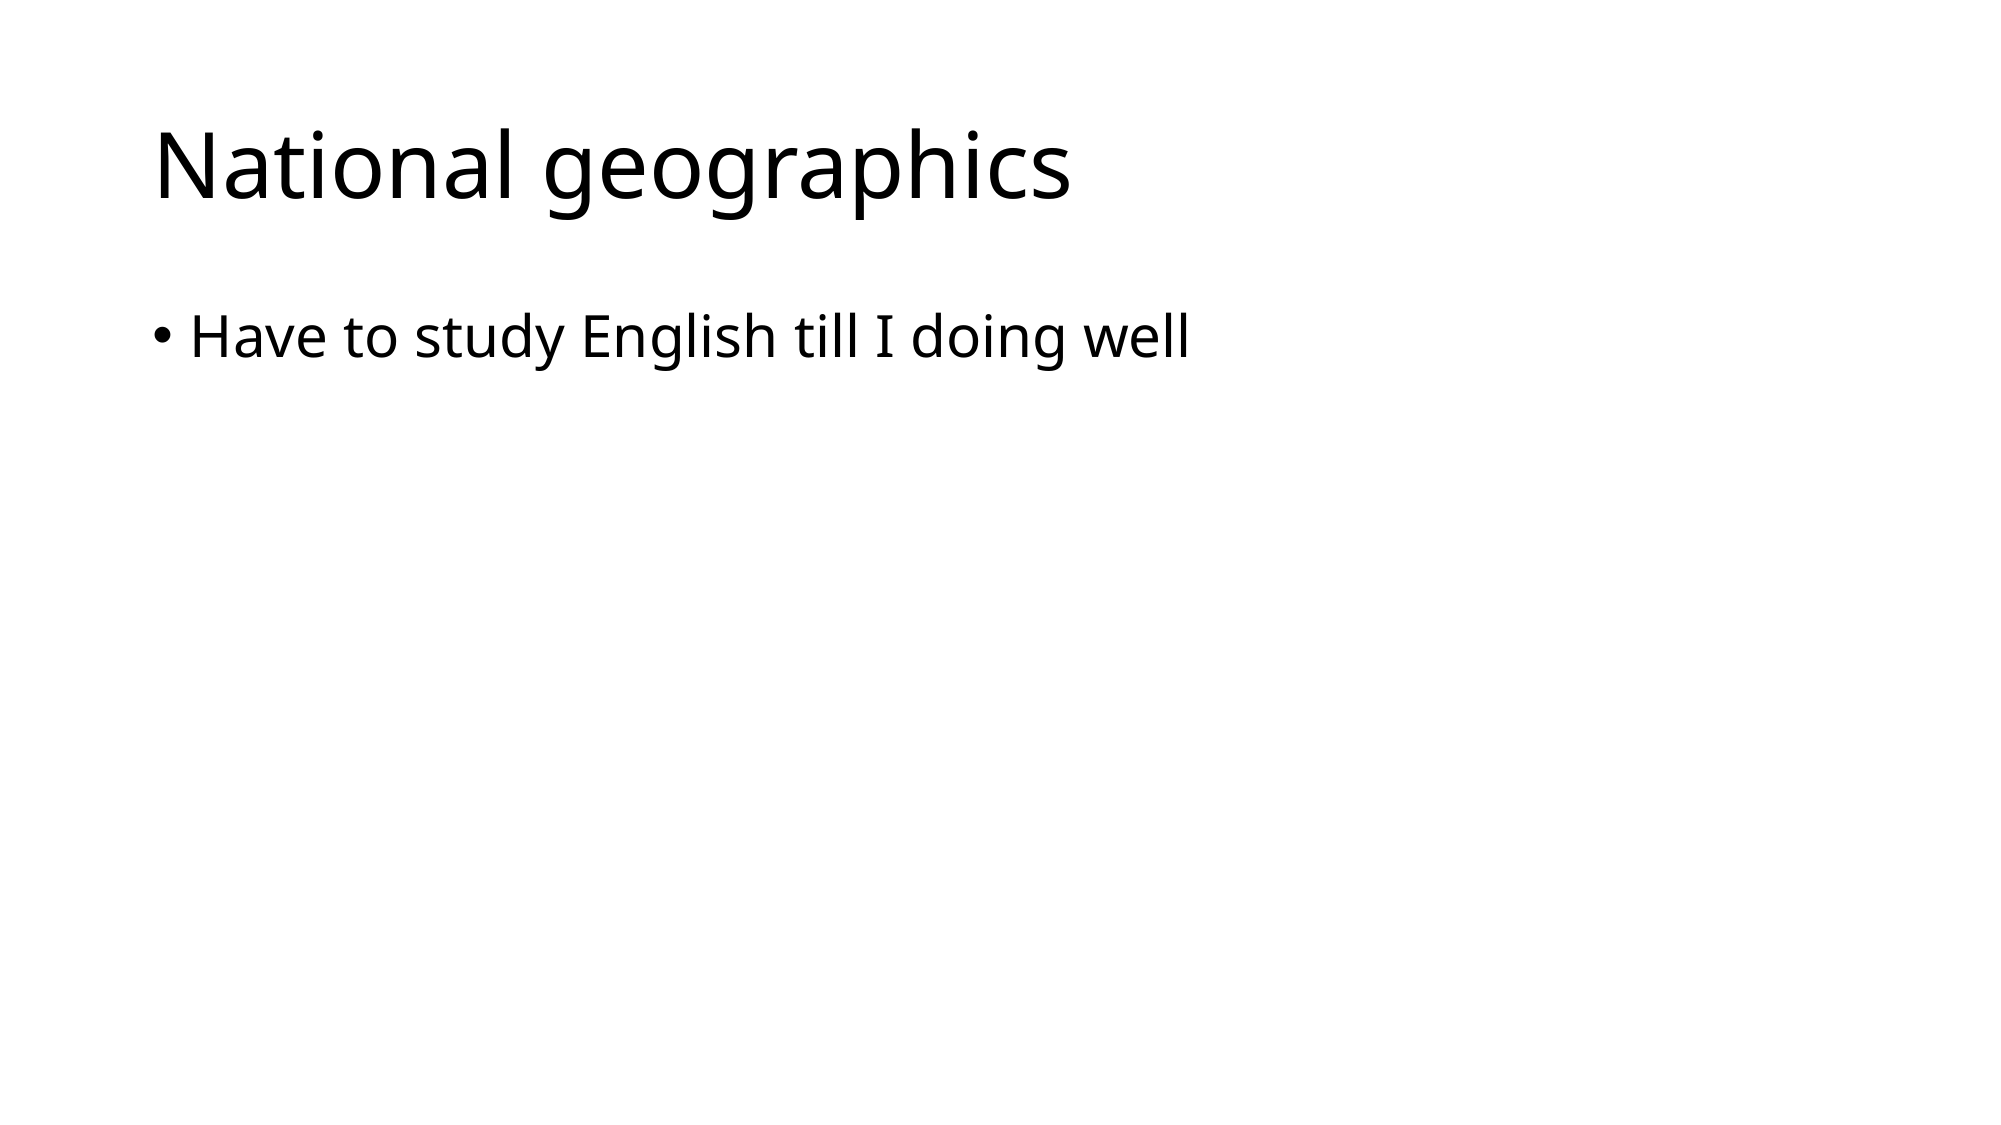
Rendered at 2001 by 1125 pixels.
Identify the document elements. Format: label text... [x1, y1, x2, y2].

list Have to study English till I doing well [137, 299, 1863, 1014]
title National geographics [137, 59, 1863, 278]
